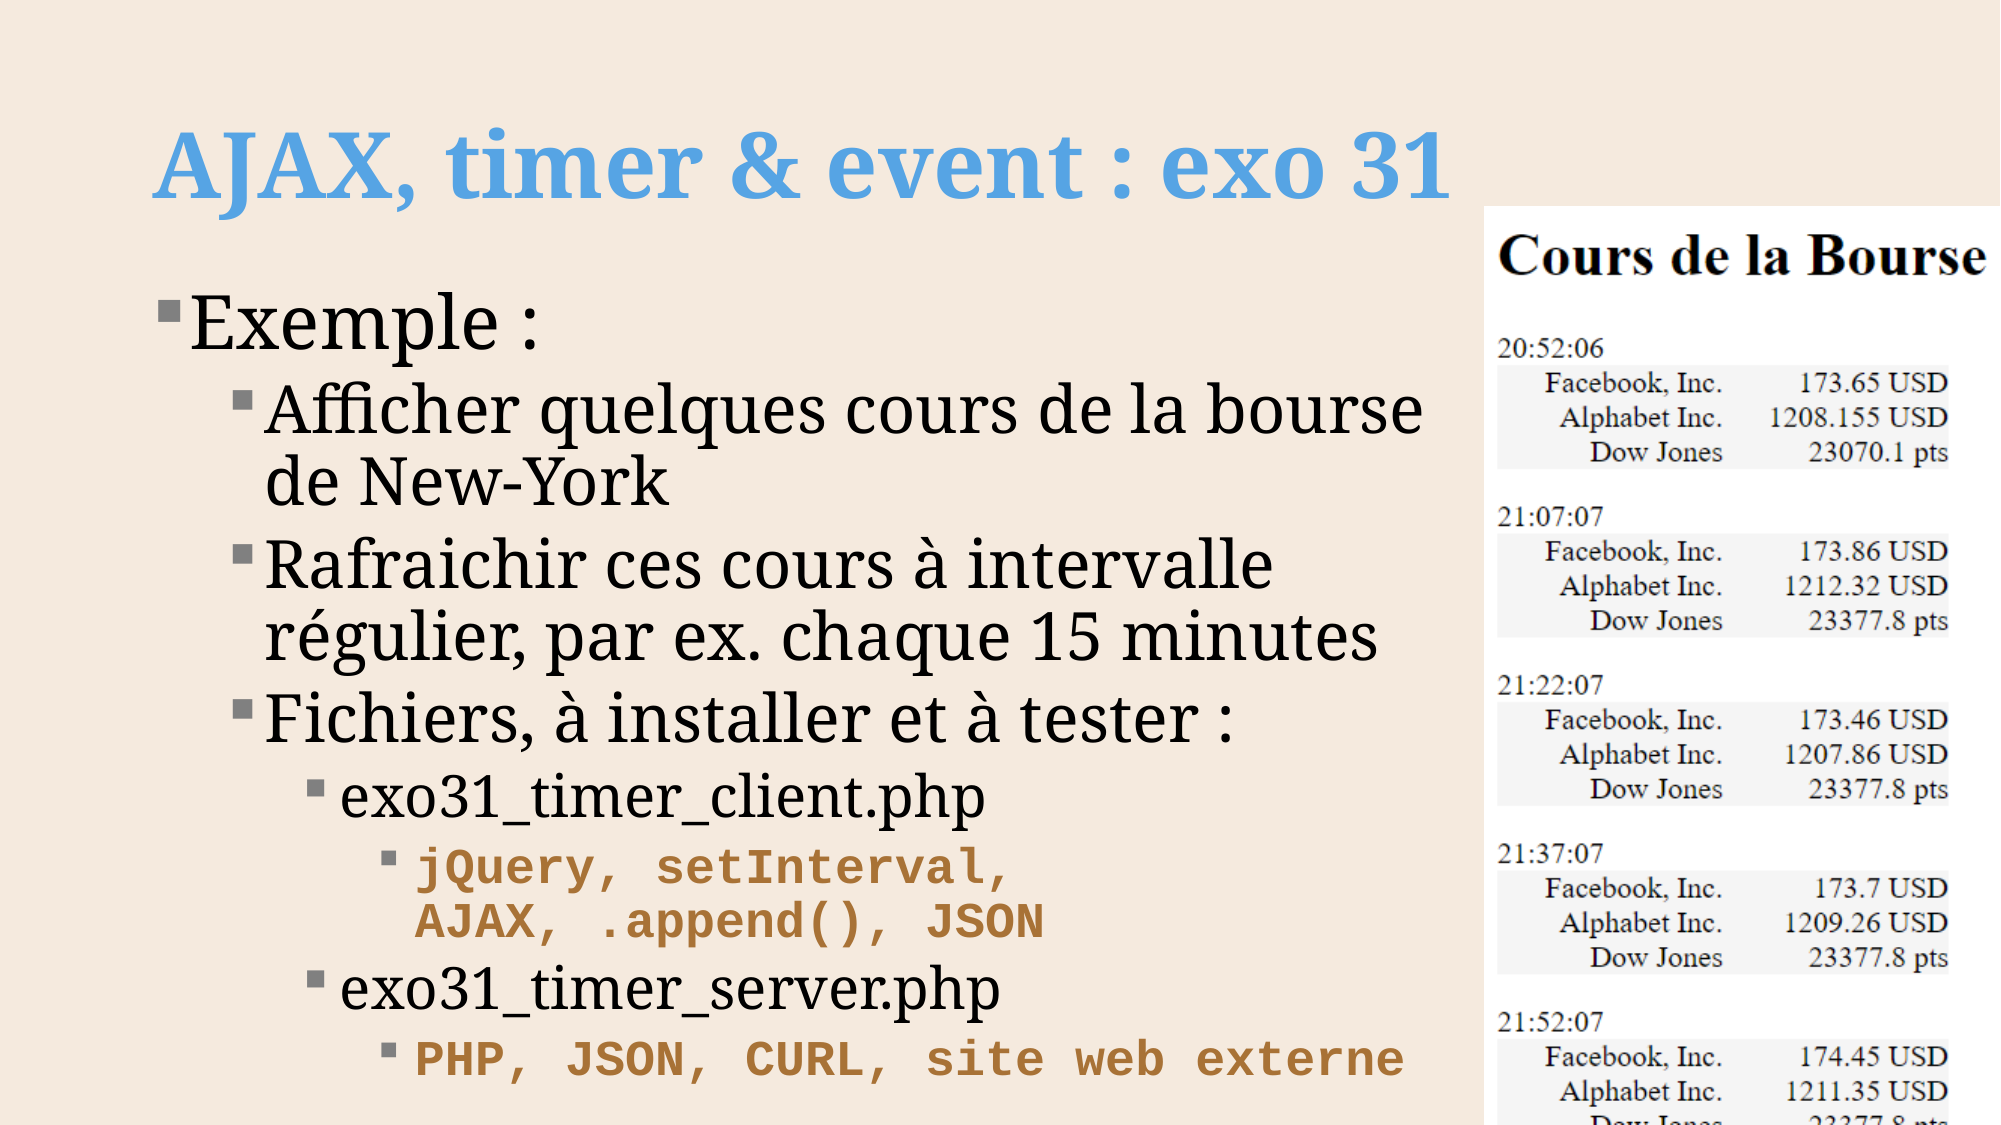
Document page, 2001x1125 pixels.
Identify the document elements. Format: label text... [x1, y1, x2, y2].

list Exemple : Afficher quelques cours de la bourse de New-York Rafraichir ces cours à intervalle régulier, par ex. chaque 15 minutes Fichiers, à installer et à tester : exo31_timer_client.php jQuery, setInterval, AJAX, .append(), JSON exo31_timer_server.php PHP, JSON, CURL, site web externe [137, 277, 1483, 1110]
picture [1483, 205, 2000, 1125]
title AJAX, timer & event : exo 31 [137, 59, 1863, 277]
